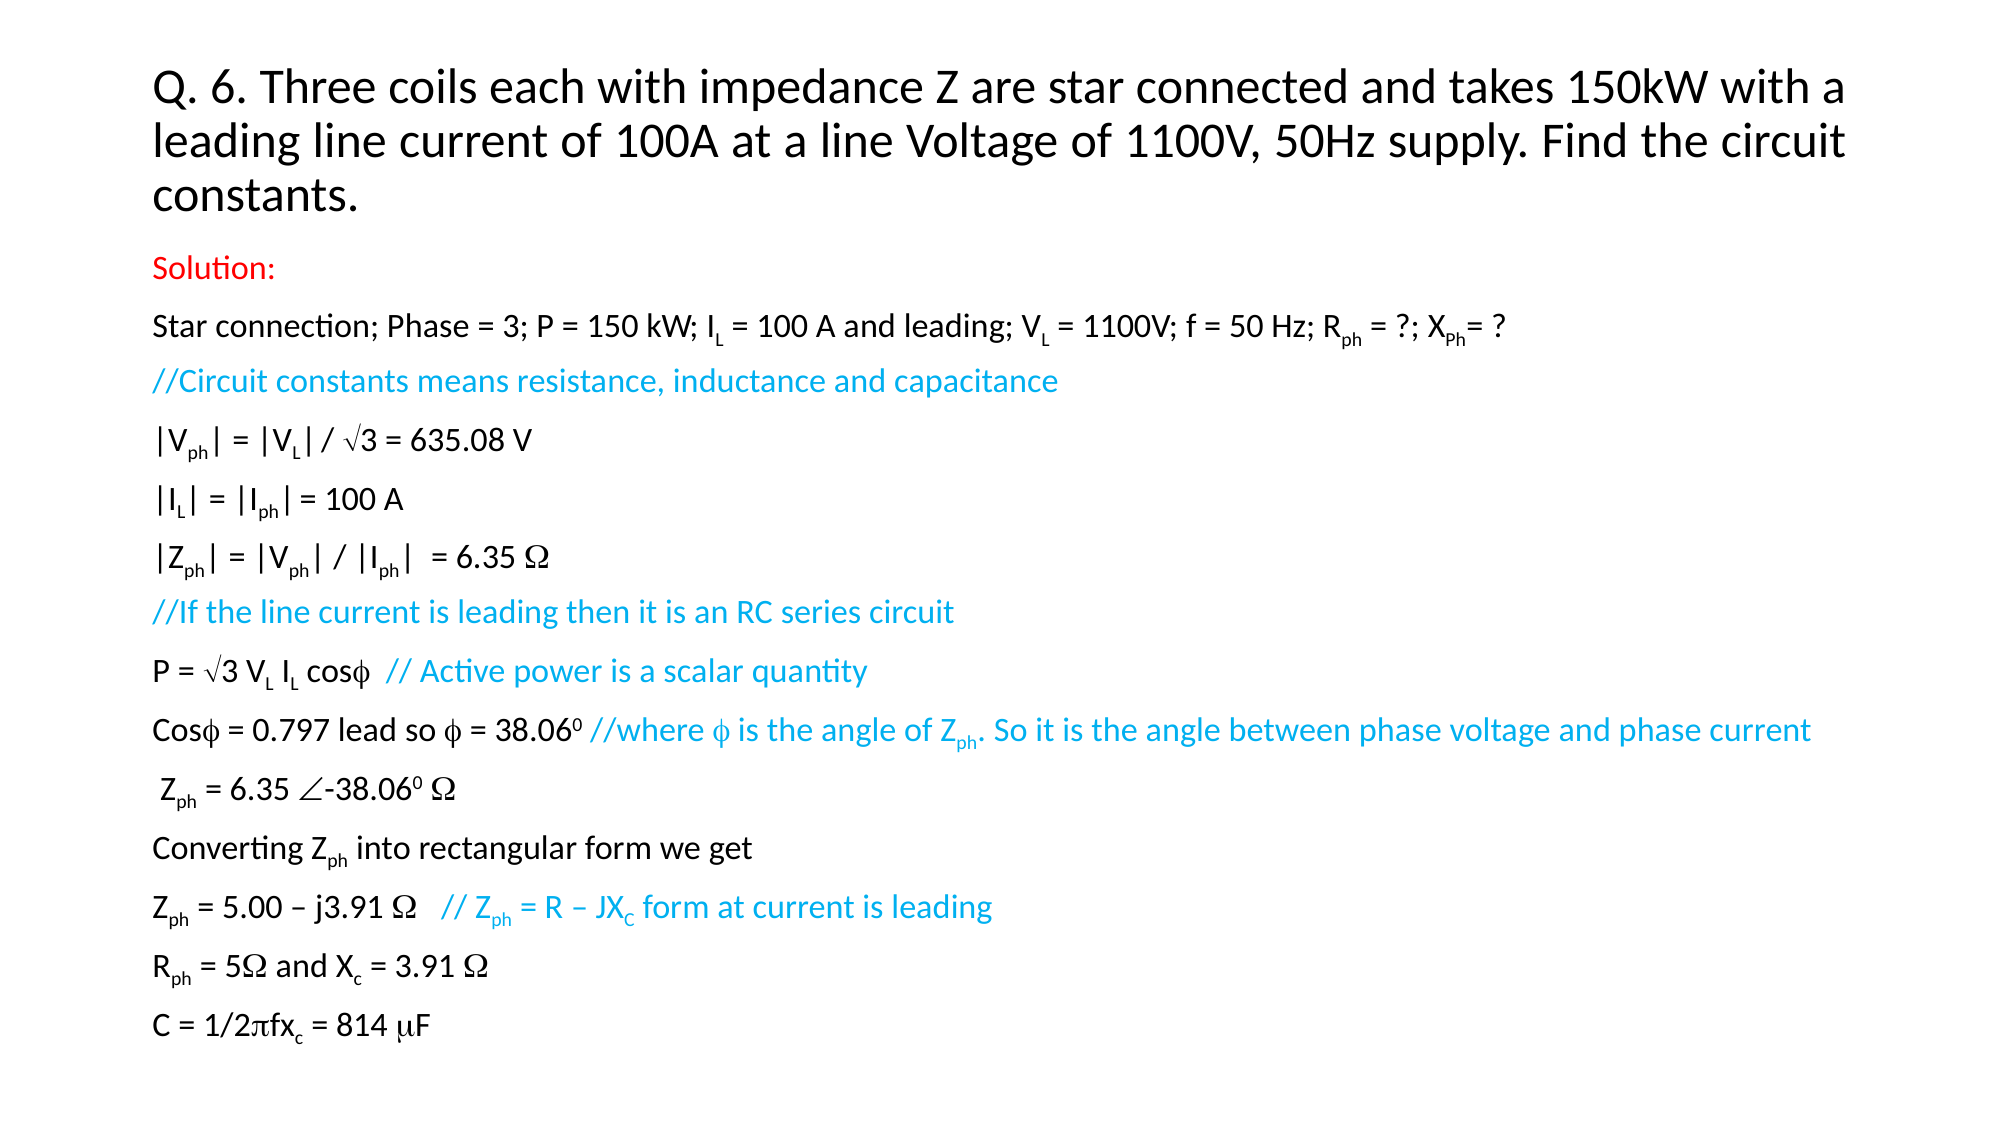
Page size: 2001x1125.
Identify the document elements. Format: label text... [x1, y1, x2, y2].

list Solution: Star connection; Phase = 3; P = 150 kW; IL = 100 A and leading; VL = 1100V; f = 50 Hz; Rph = ?; XPh= ? //Circuit constants means resistance, inductance and capacitance |Vph| = |VL| / 3 = 635.08 V |IL| = |Iph| = 100 A |Zph| = |Vph| / |Iph| = 6.35  //If the line current is leading then it is an RC series circuit P = 3 VL IL cos // Active power is a scalar quantity Cos = 0.797 lead so  = 38.060 //where  is the angle of Zph. So it is the angle between phase voltage and phase current Zph = 6.35 -38.060  Converting Zph into rectangular form we get Zph = 5.00 – j3.91  // Zph = R – JXC form at current is leading Rph = 5 and Xc = 3.91  C = 1/2fxc = 814 F [137, 243, 1839, 1079]
title Q. 6. Three coils each with impedance Z are star connected and takes 150kW with a leading line current of 100A at a line Voltage of 1100V, 50Hz supply. Find the circuit constants. [137, 46, 1863, 129]
